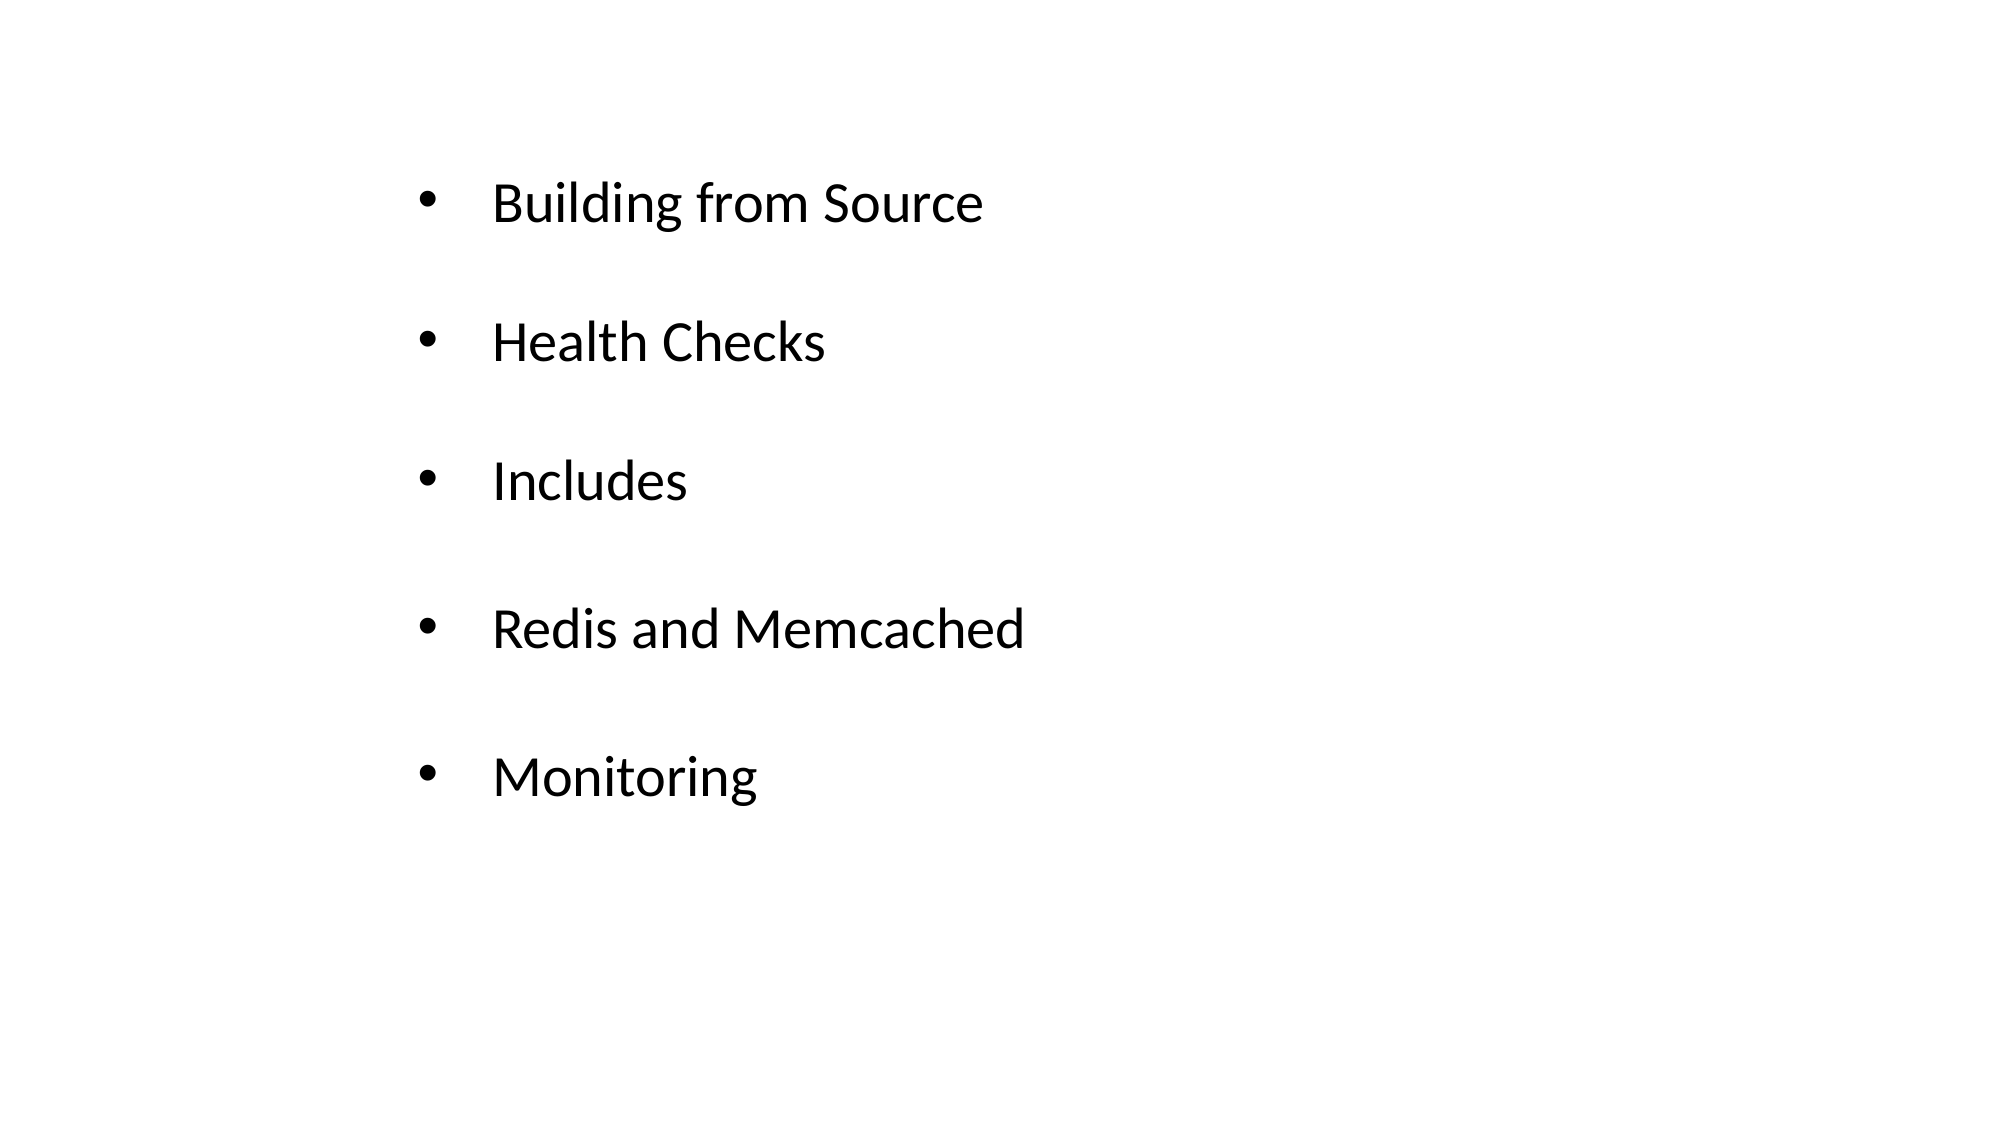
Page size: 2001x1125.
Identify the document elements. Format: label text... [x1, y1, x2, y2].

text_box Redis and Memcached [402, 582, 1418, 668]
text_box Health Checks [402, 295, 1418, 381]
text_box Monitoring [402, 730, 1418, 816]
text_box Includes [402, 434, 1418, 520]
text_box Building from Source [402, 156, 1418, 242]
